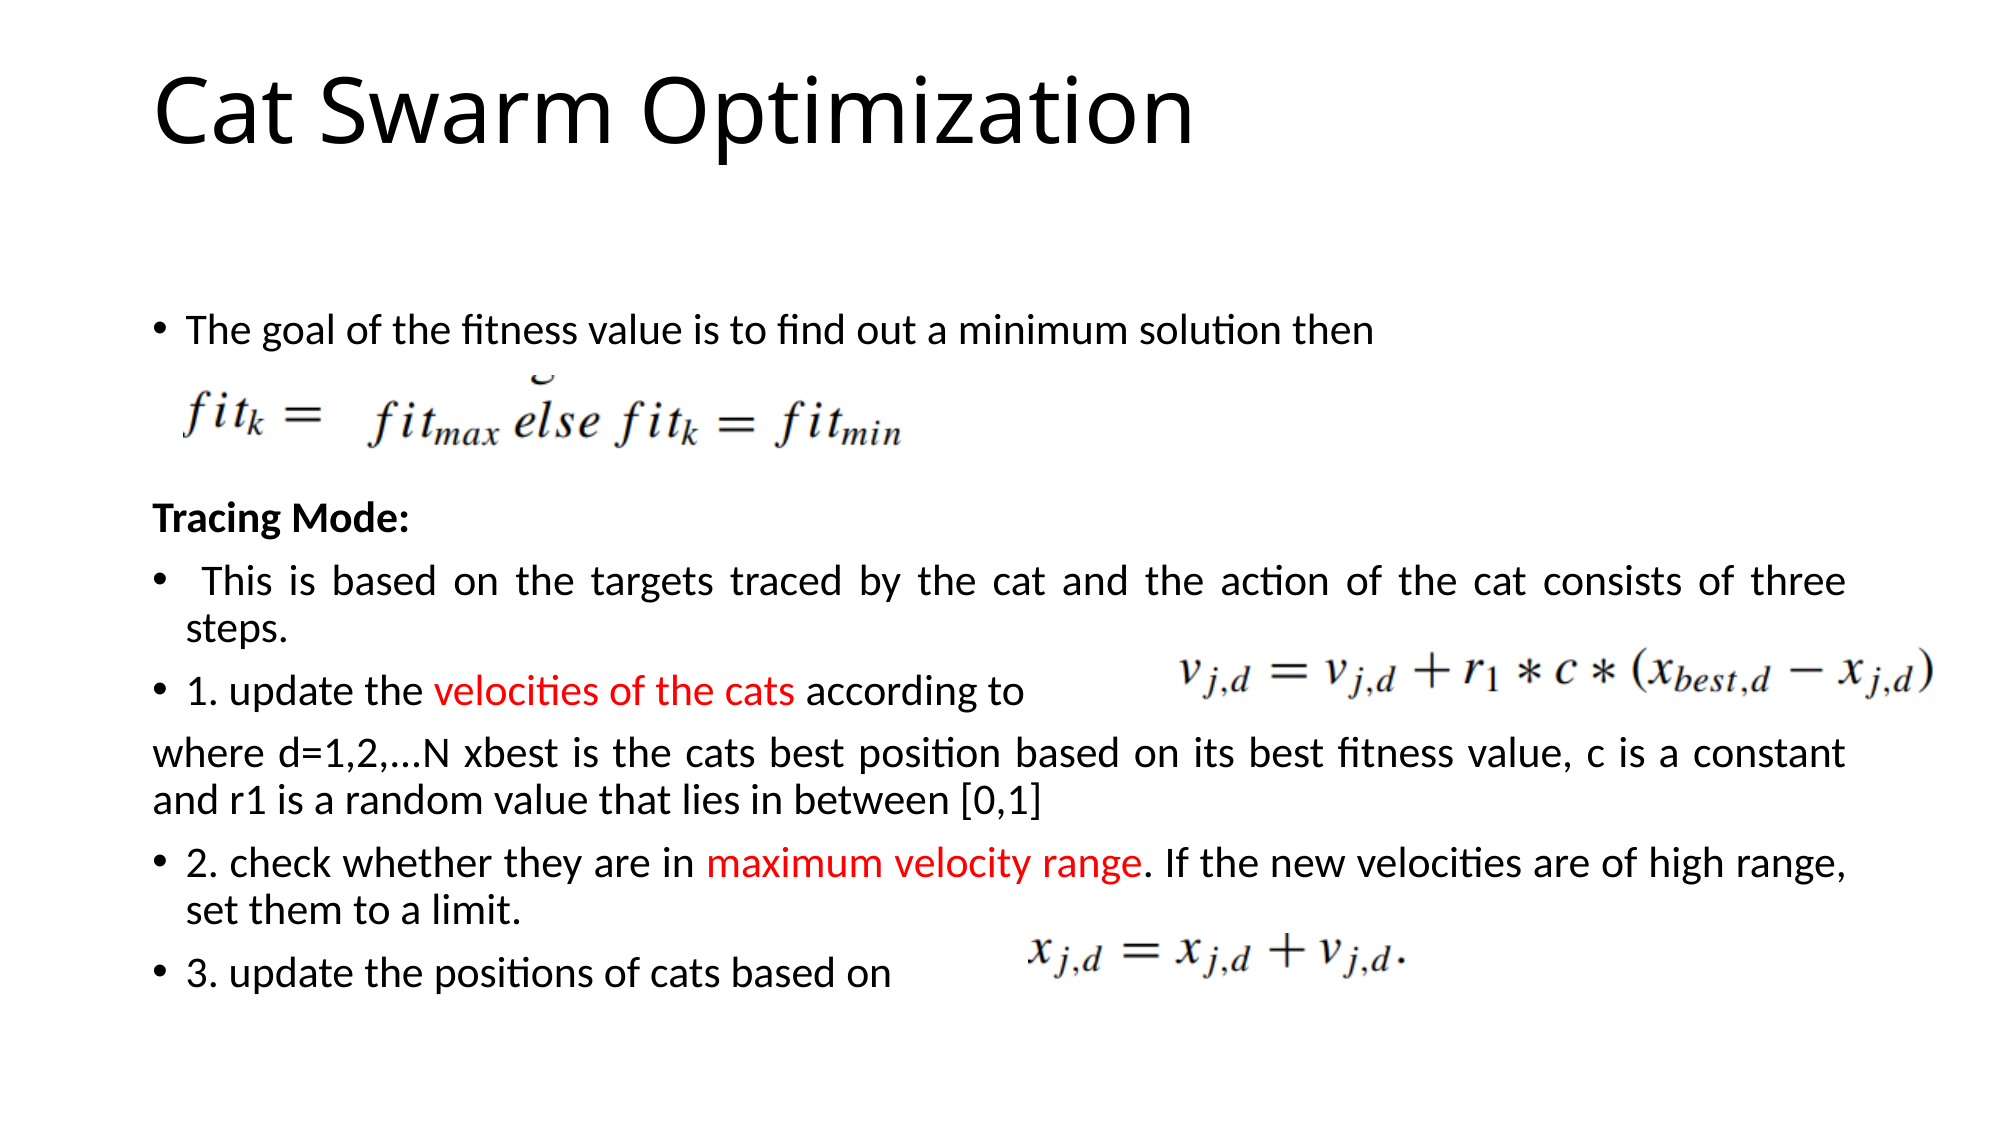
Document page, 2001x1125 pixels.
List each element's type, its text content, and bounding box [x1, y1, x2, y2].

picture [182, 381, 329, 446]
list The goal of the fitness value is to find out a minimum solution then Tracing Mode: This is based on the targets traced by the cat and the action of the cat consists of three steps. 1. update the velocities of the cats according to where d=1,2,...N xbest is the cats best position based on its best fitness value, c is a constant and r1 is a random value that lies in between [0,1] 2. check whether they are in maximum velocity range. If the new velocities are of high range, set them to a limit. 3. update the positions of cats based on [137, 299, 1863, 1014]
picture [1028, 933, 1428, 990]
picture [1179, 639, 1936, 709]
title Cat Swarm Optimization [137, 59, 1863, 278]
picture [350, 375, 906, 453]
